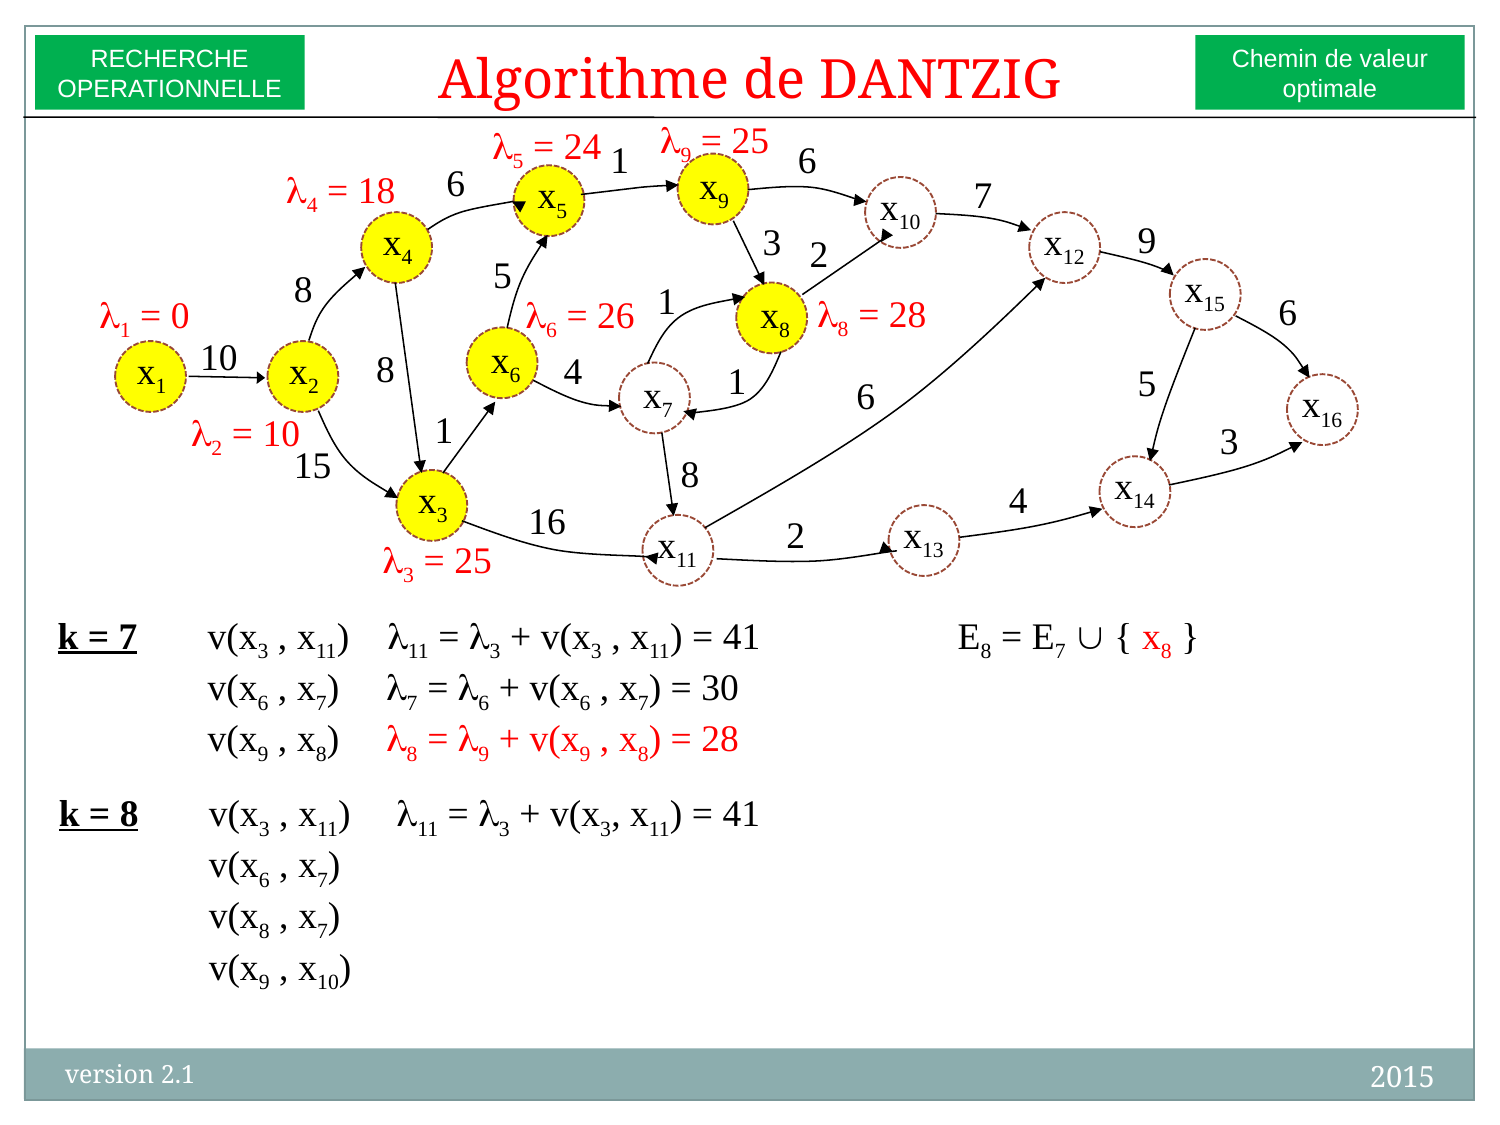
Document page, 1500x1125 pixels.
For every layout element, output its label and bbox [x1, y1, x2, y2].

slide_number [950, 1050, 1450, 1111]
text_box [42, 604, 1443, 773]
footer [50, 1051, 638, 1112]
text_box [23, 35, 1477, 595]
text_box [43, 781, 1453, 1002]
